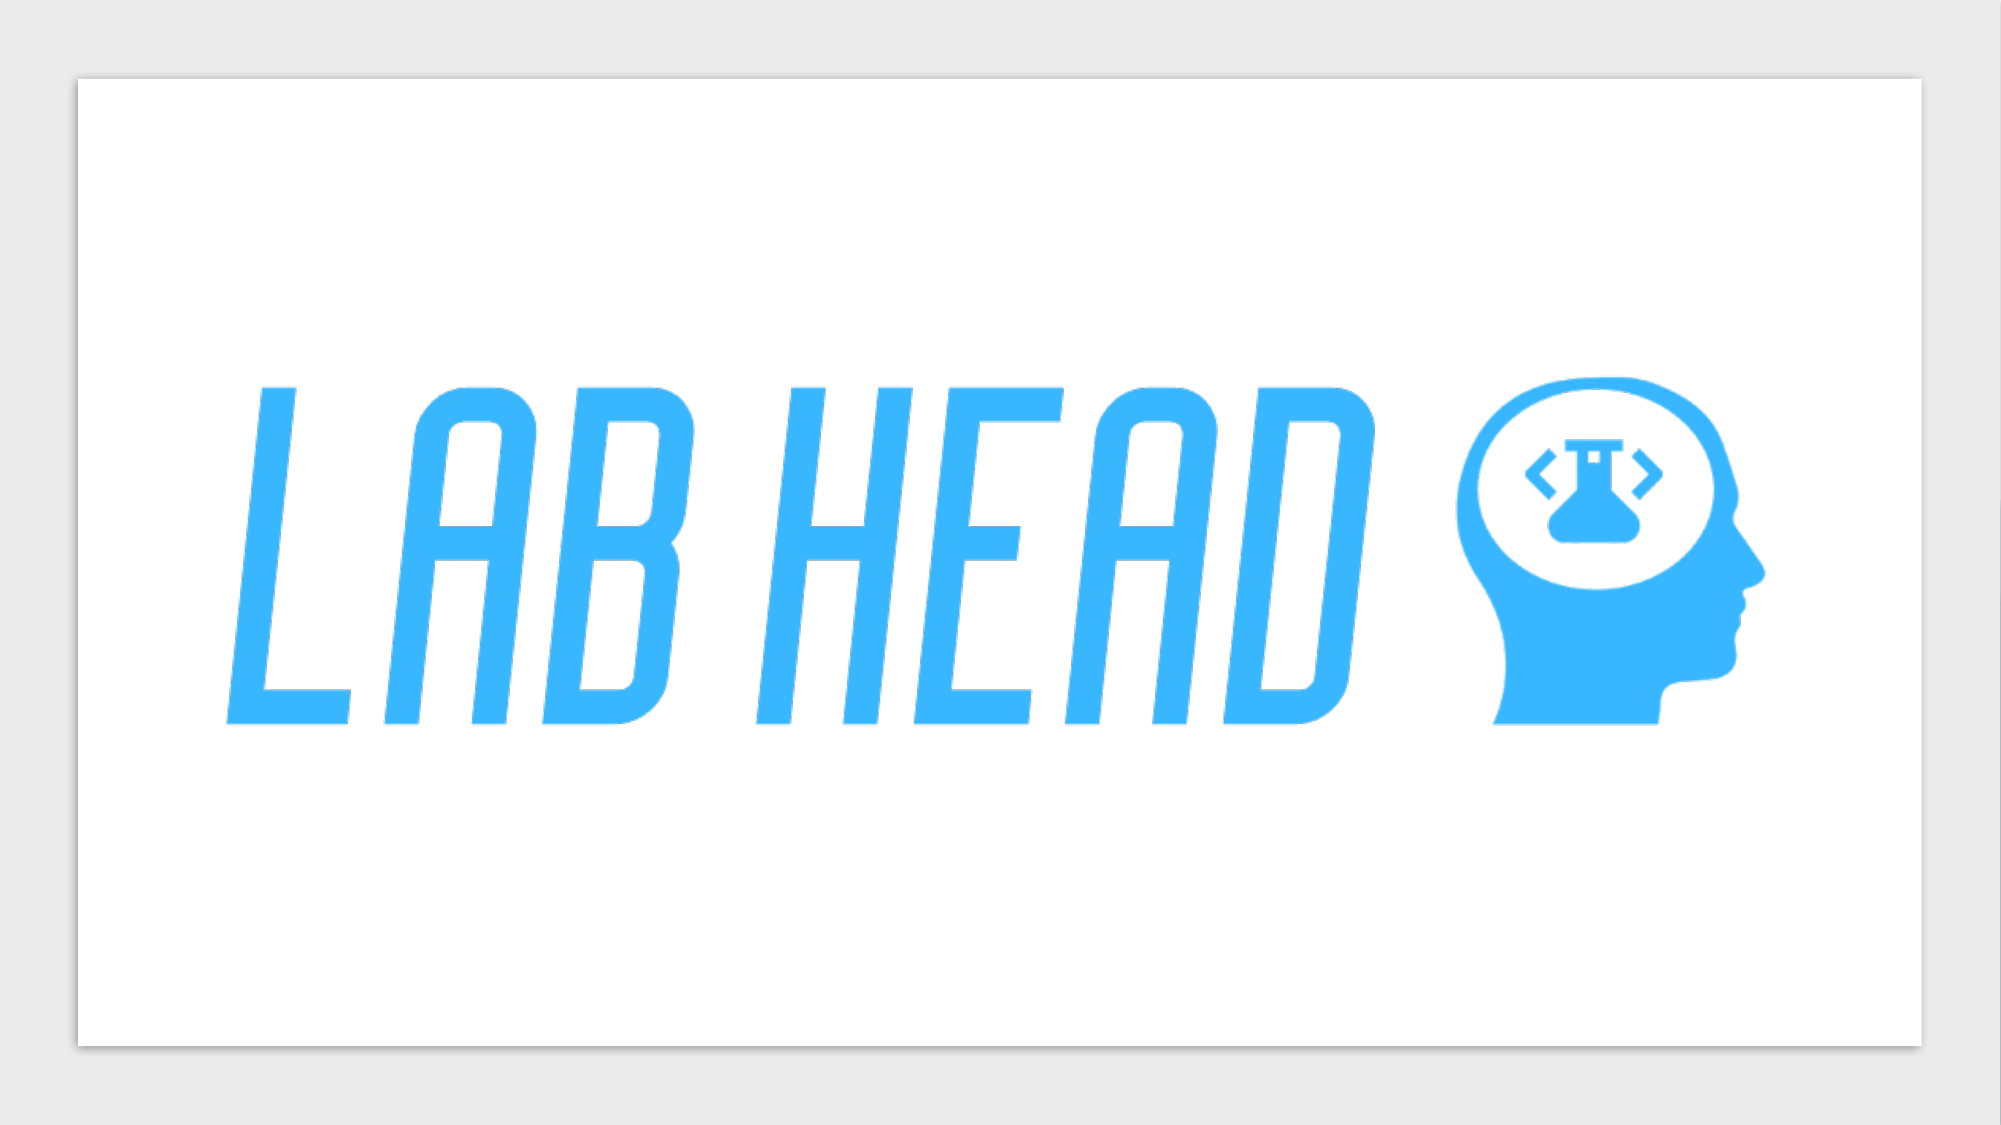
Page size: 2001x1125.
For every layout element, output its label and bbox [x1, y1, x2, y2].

picture [183, 292, 1817, 837]
text_box [0, 0, 2000, 1125]
